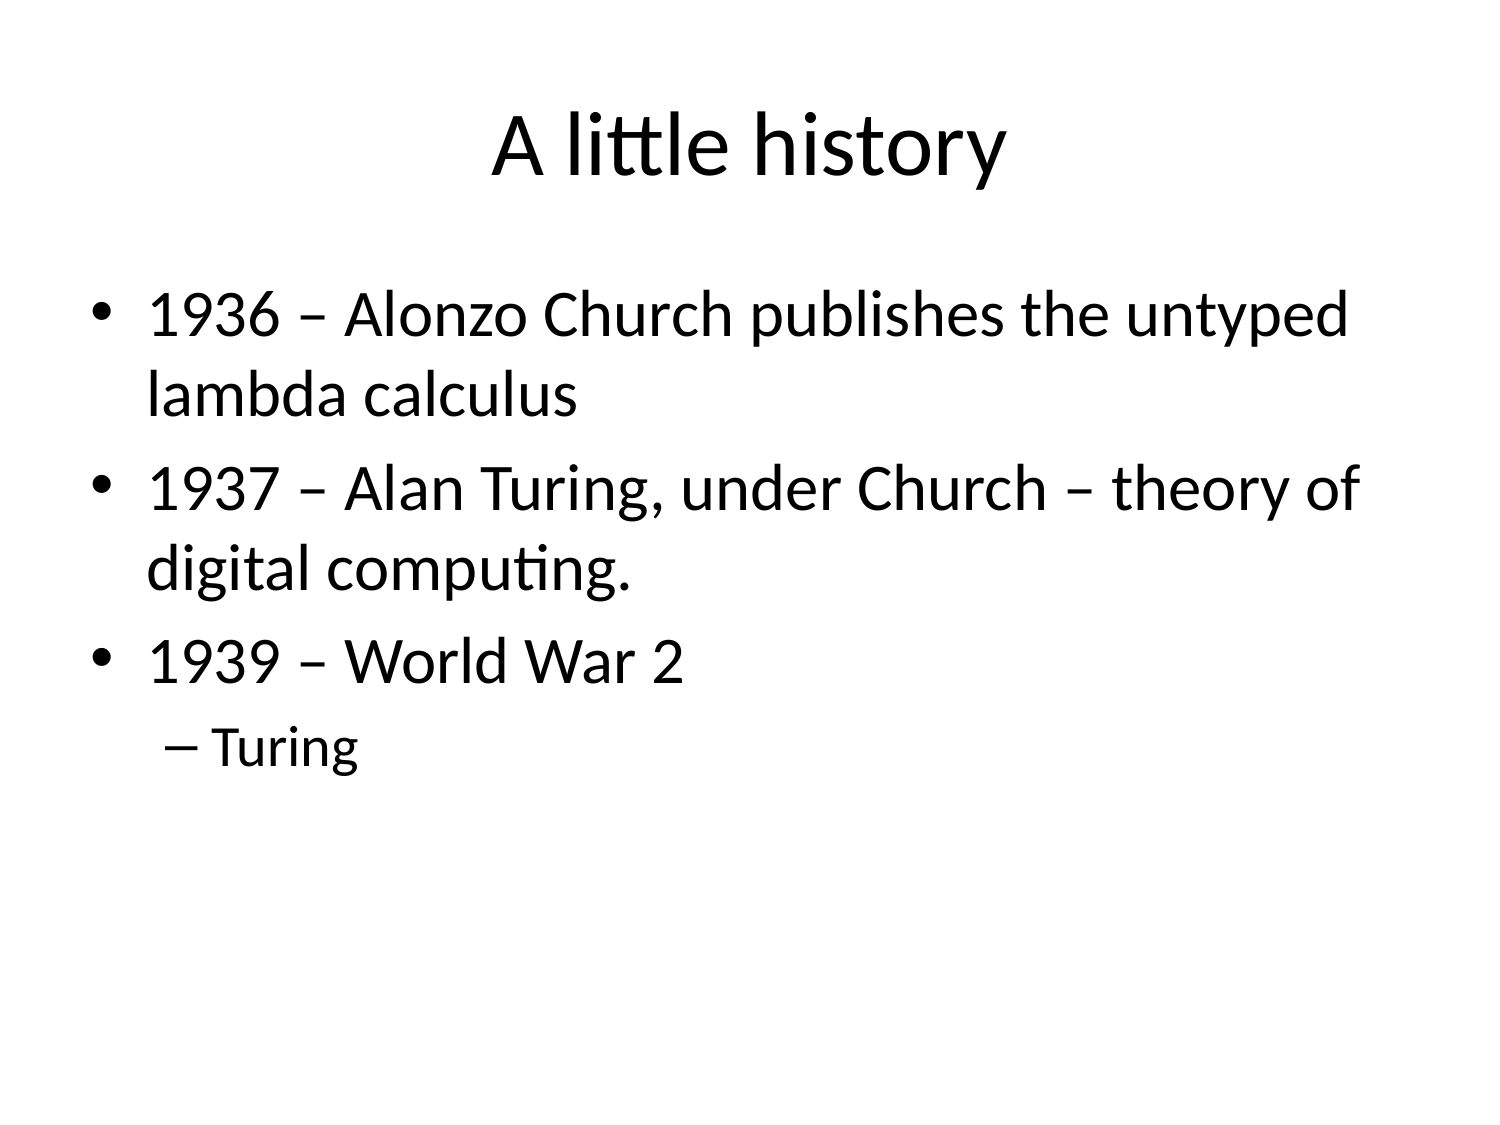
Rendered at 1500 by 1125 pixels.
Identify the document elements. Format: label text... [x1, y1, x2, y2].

list 1936 – Alonzo Church publishes the untyped lambda calculus 1937 – Alan Turing, under Church – theory of digital computing. 1939 – World War 2 Turing [75, 262, 1425, 1005]
title A little history [75, 45, 1425, 233]
